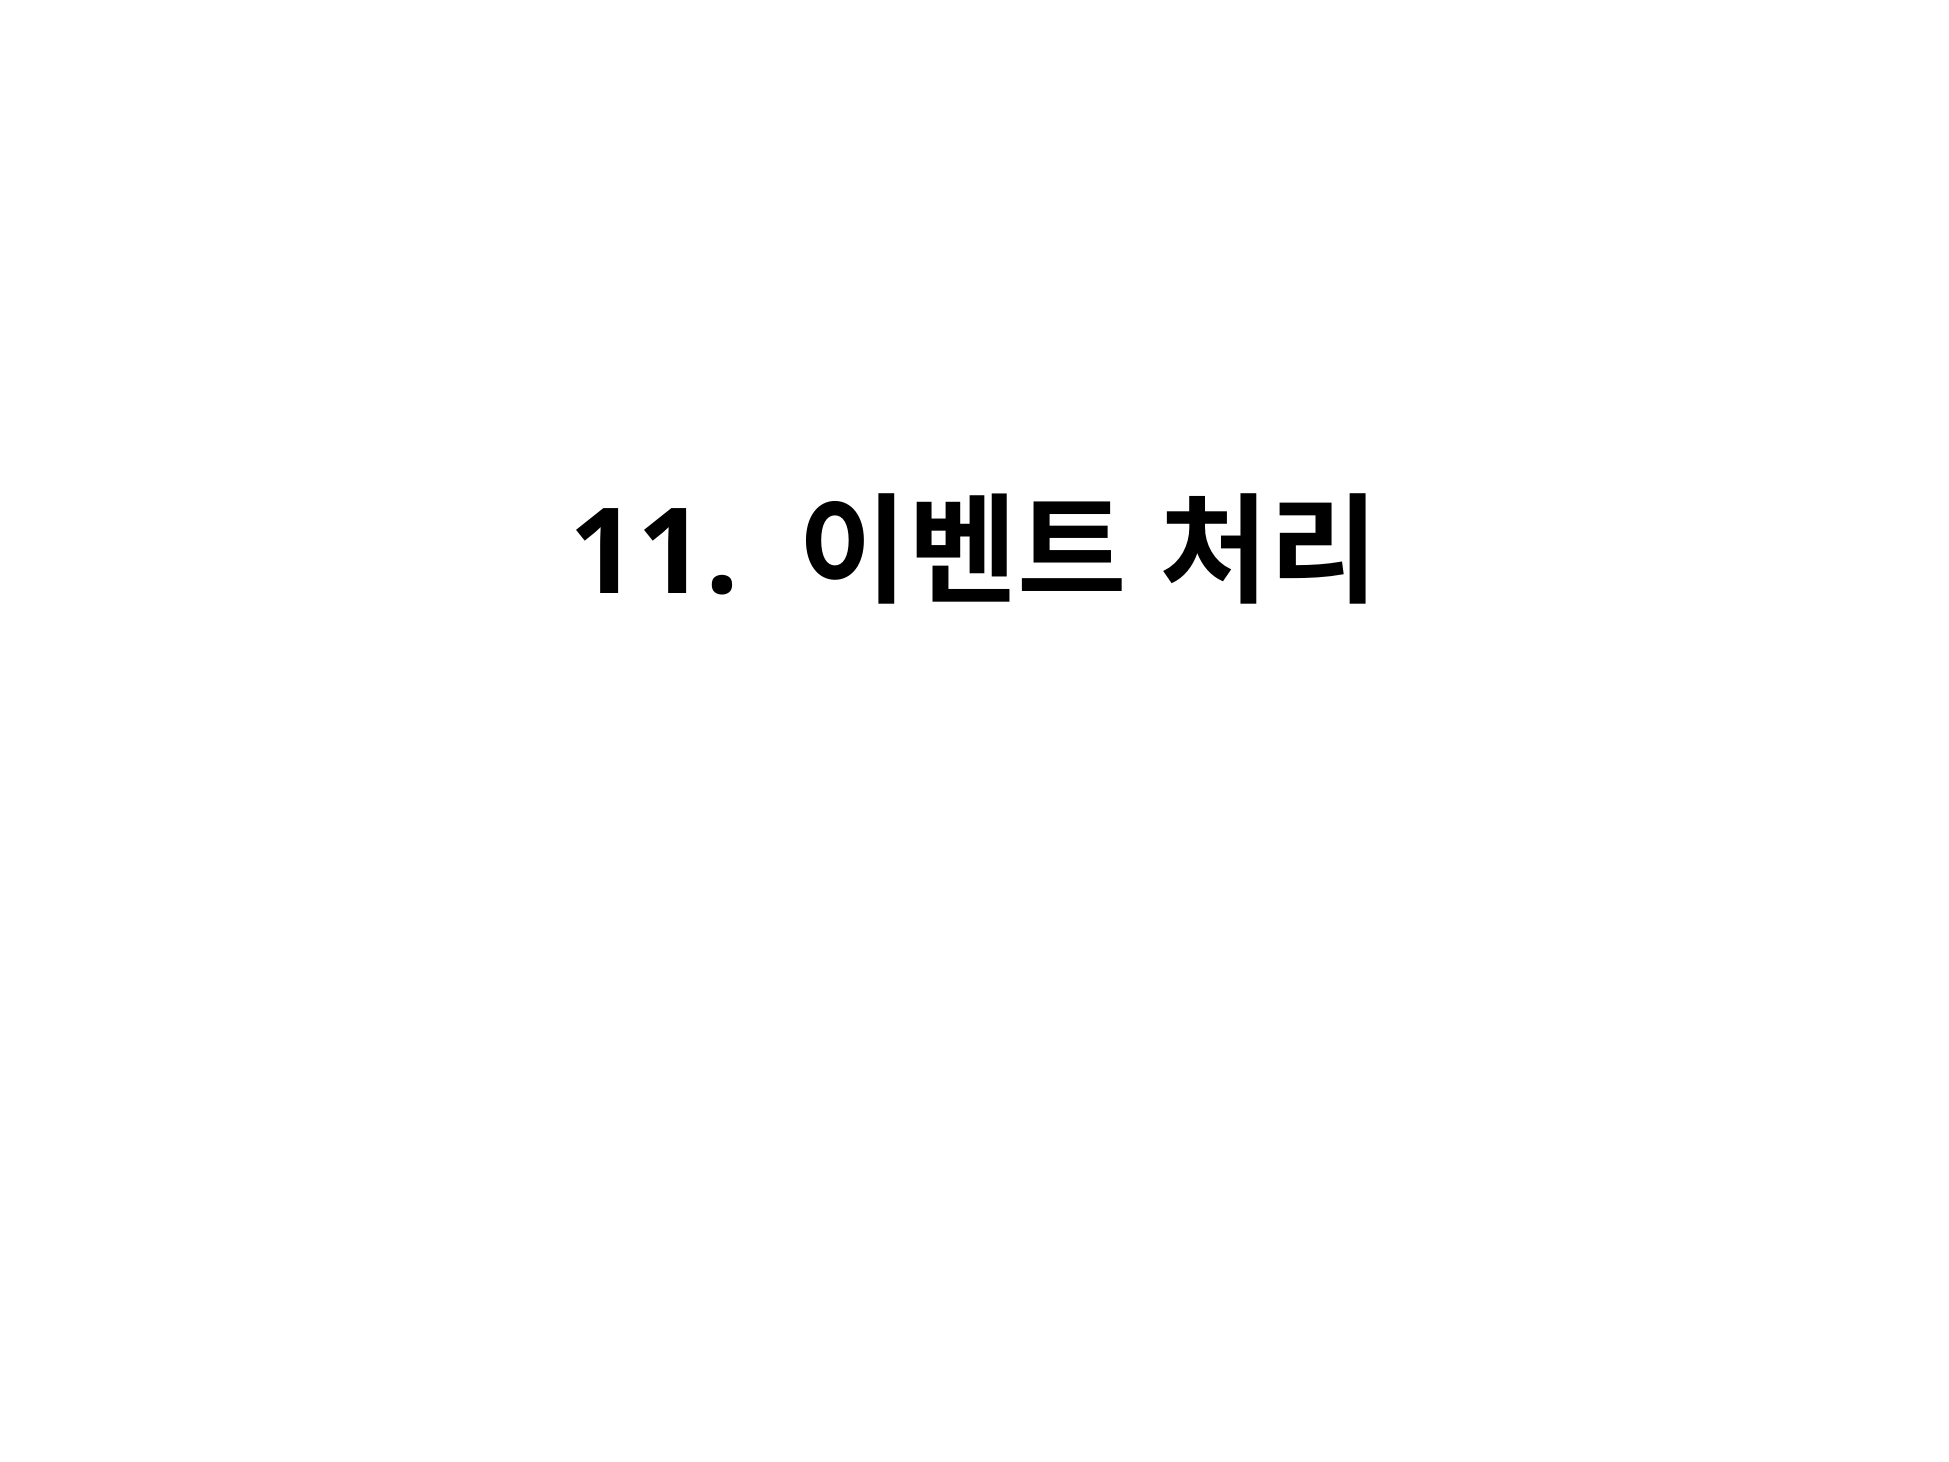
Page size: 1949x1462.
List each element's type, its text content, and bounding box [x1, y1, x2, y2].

title 11. 이벤트 처리 [146, 454, 1803, 768]
